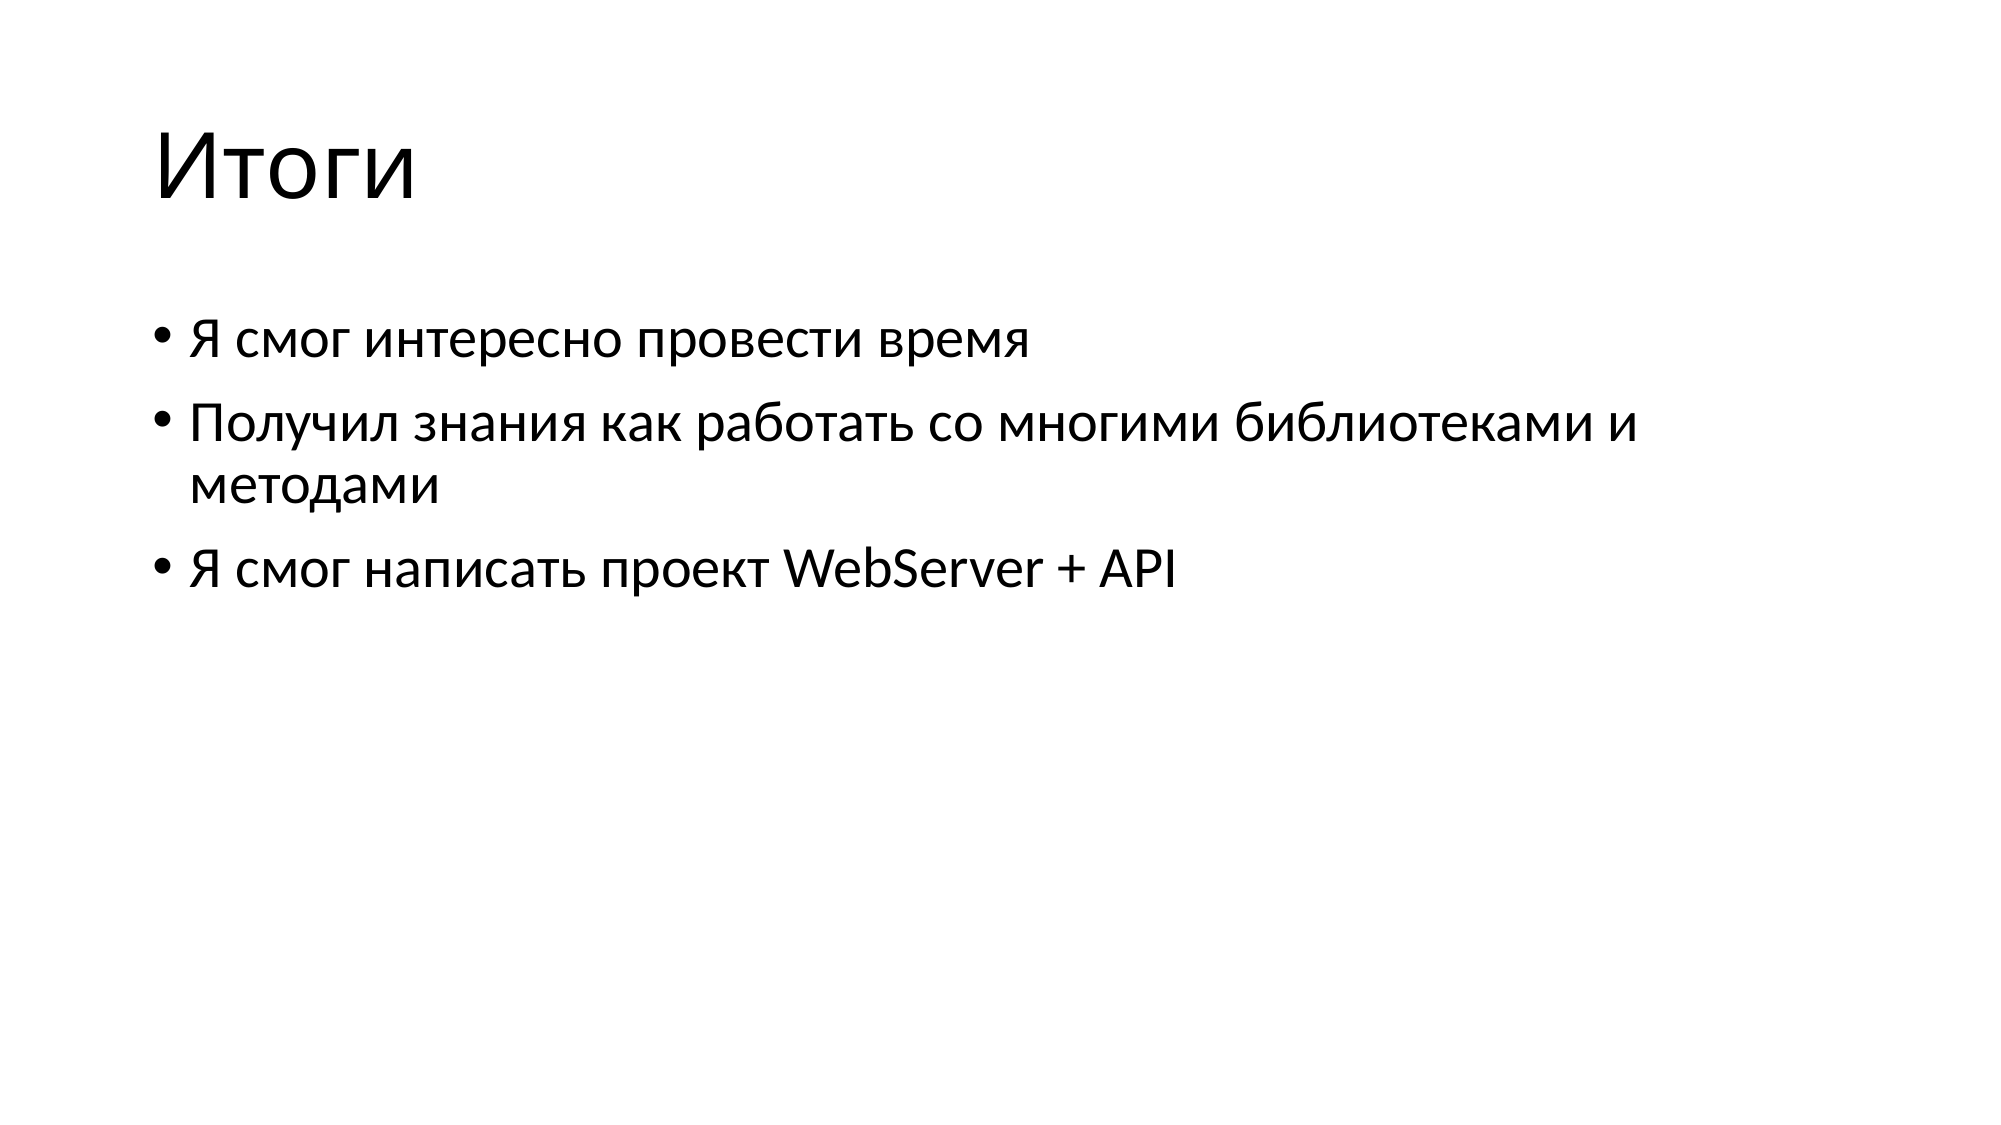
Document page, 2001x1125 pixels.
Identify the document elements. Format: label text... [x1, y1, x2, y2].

list Я смог интересно провести время Получил знания как работать со многими библиотеками и методами Я смог написать проект WebServer + API [137, 299, 1863, 1014]
title Итоги [137, 59, 1863, 278]
